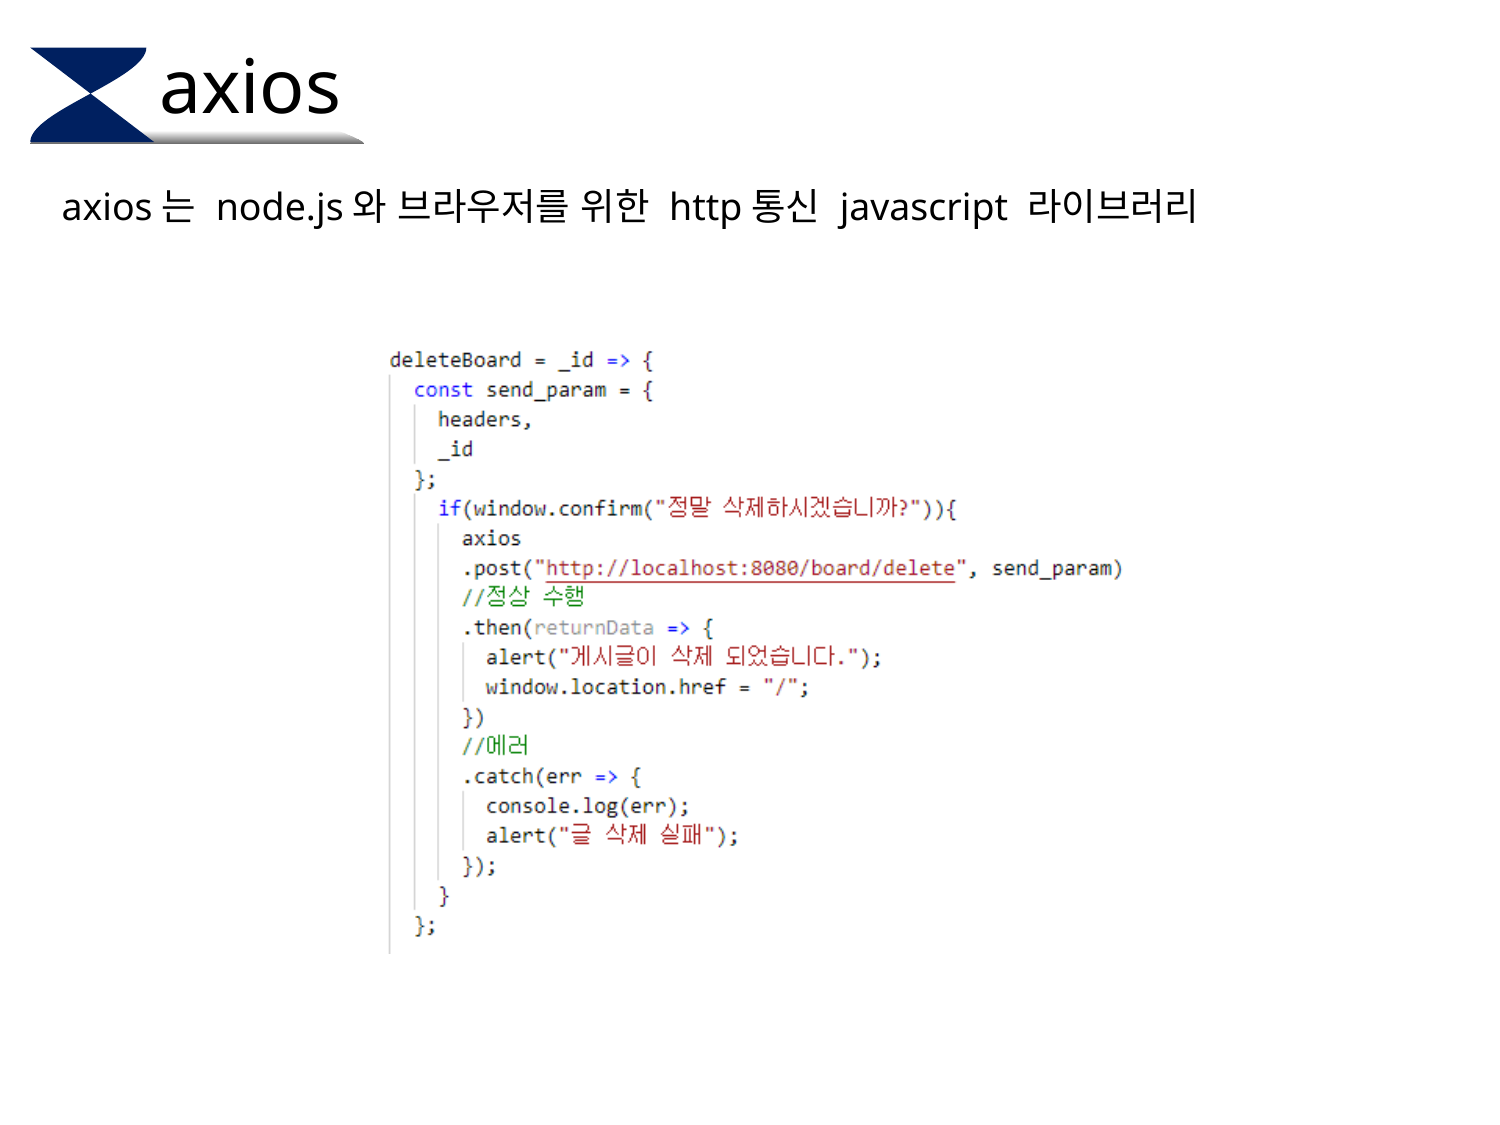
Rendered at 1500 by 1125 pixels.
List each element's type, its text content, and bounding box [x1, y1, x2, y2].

text_box axios는 node.js와 브라우저를 위한 http통신 javascript 라이브러리 [46, 175, 1372, 236]
picture [374, 339, 1143, 955]
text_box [29, 30, 364, 144]
